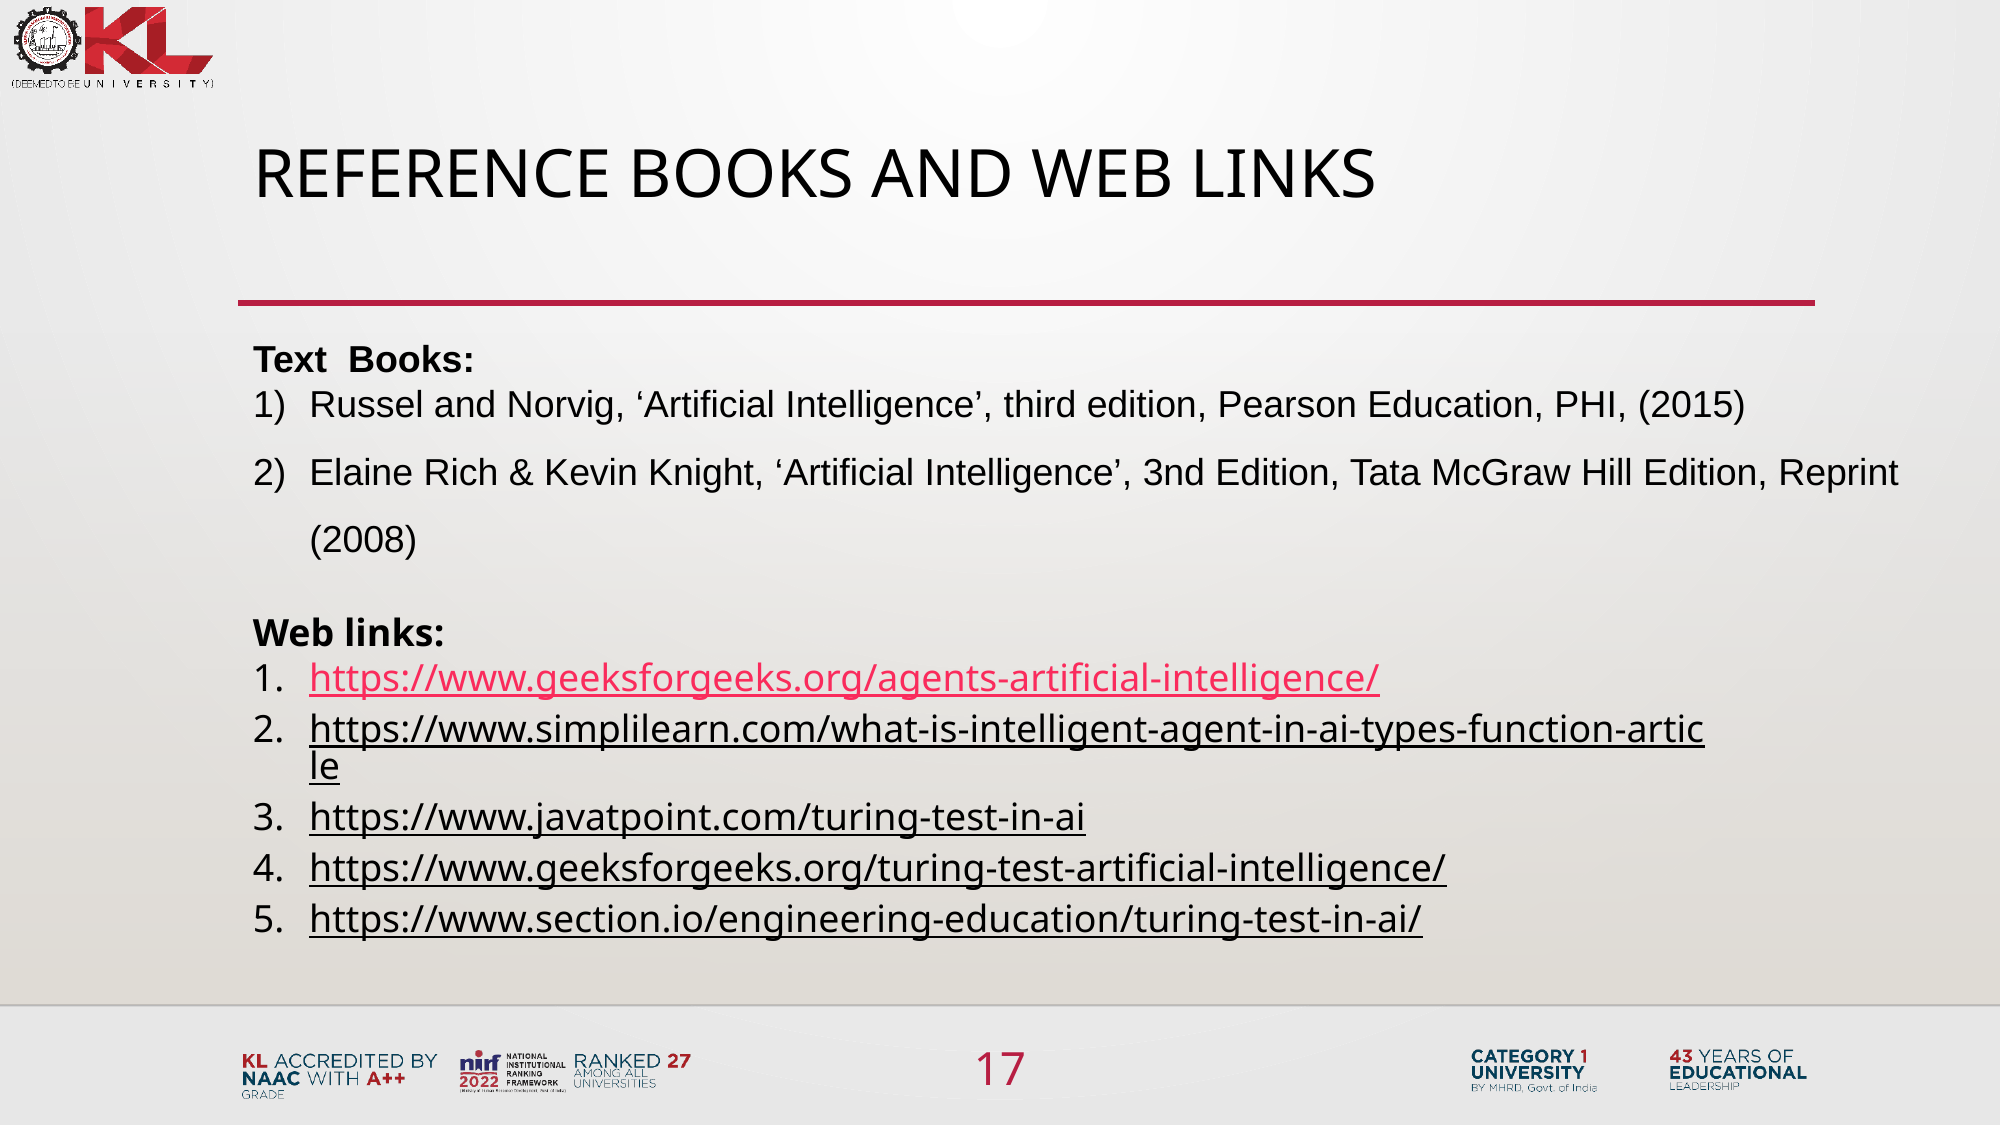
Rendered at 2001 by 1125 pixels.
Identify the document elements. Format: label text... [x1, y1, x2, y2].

slide_number 17 [933, 1031, 1067, 1115]
picture [238, 1045, 716, 1103]
title Reference books and web links [238, 131, 1814, 305]
picture [12, 5, 213, 88]
picture [1447, 1045, 1814, 1101]
text_box Web links: https://www.geeksforgeeks.org/agents-artificial-intelligence/ https://www.simplilearn.com/what-is-intelligent-agent-in-ai-types-function-article https://www.javatpoint.com/turing-test-in-ai https://www.geeksforgeeks.org/turing-test-artificial-intelligence/ https://www.section.io/engineering-education/turing-test-in-ai/ [238, 578, 1726, 984]
text_box Text Books: Russel and Norvig, ‘Artificial Intelligence’, third edition, Pearson Education, PHI, (2015) Elaine Rich & Kevin Knight, ‘Artificial Intelligence’, 3nd Edition, Tata McGraw Hill Edition, Reprint (2008) [238, 327, 1944, 568]
